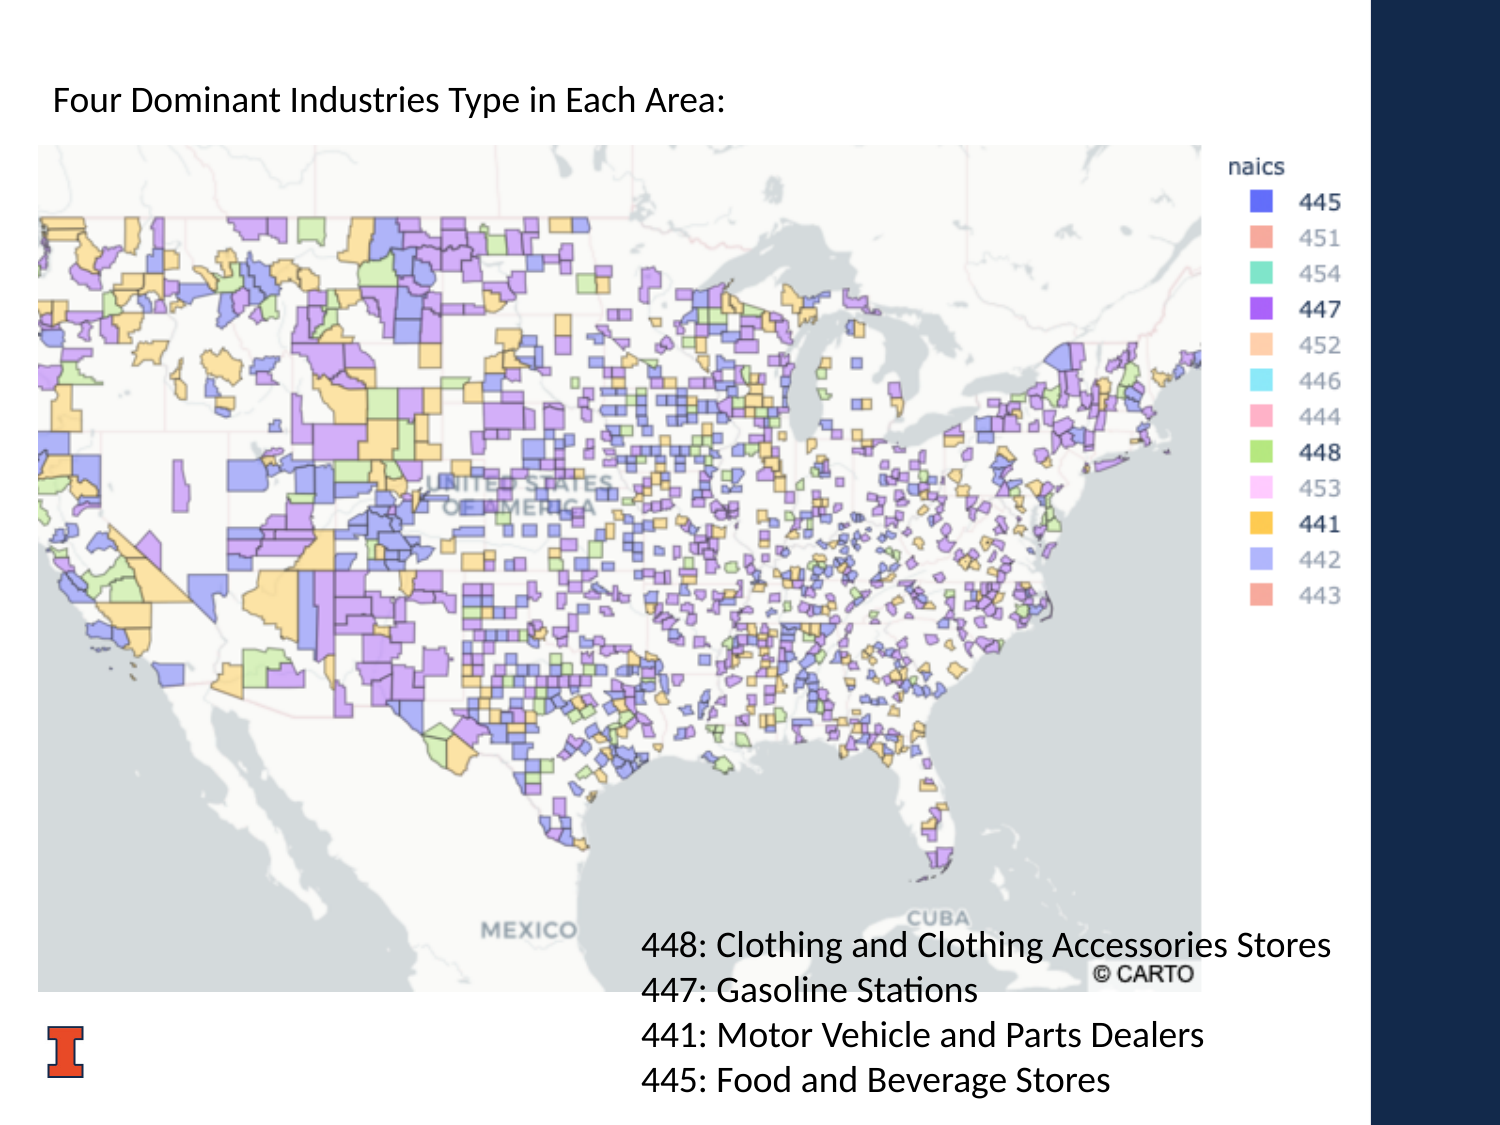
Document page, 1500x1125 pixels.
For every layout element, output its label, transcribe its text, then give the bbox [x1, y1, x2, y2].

text_box Four Dominant Industries Type in Each Area: [38, 67, 874, 128]
text_box 448: Clothing and Clothing Accessories Stores 447: Gasoline Stations 441: Motor Vehicle and Parts Dealers 445: Food and Beverage Stores [626, 912, 1500, 1125]
picture [0, 0, 1500, 1125]
